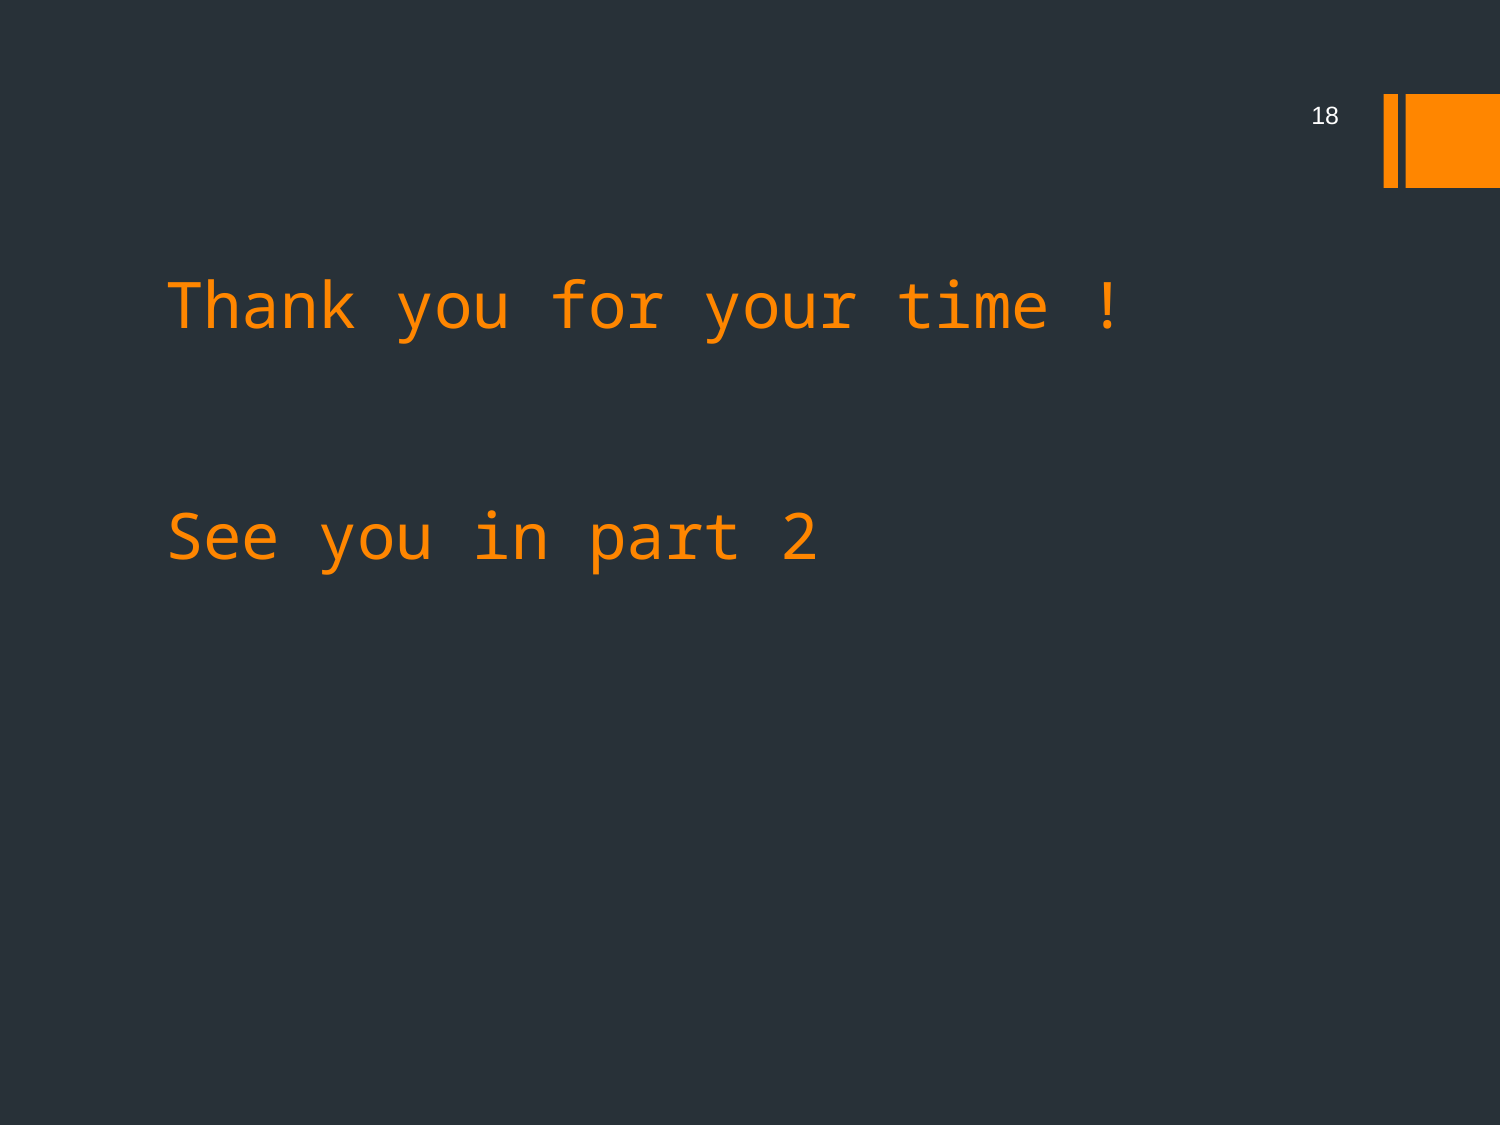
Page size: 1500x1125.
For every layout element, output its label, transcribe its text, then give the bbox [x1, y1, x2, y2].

slide_number 18 [1199, 90, 1355, 140]
title Thank you for your time ! See you in part 2 [150, 253, 1350, 657]
